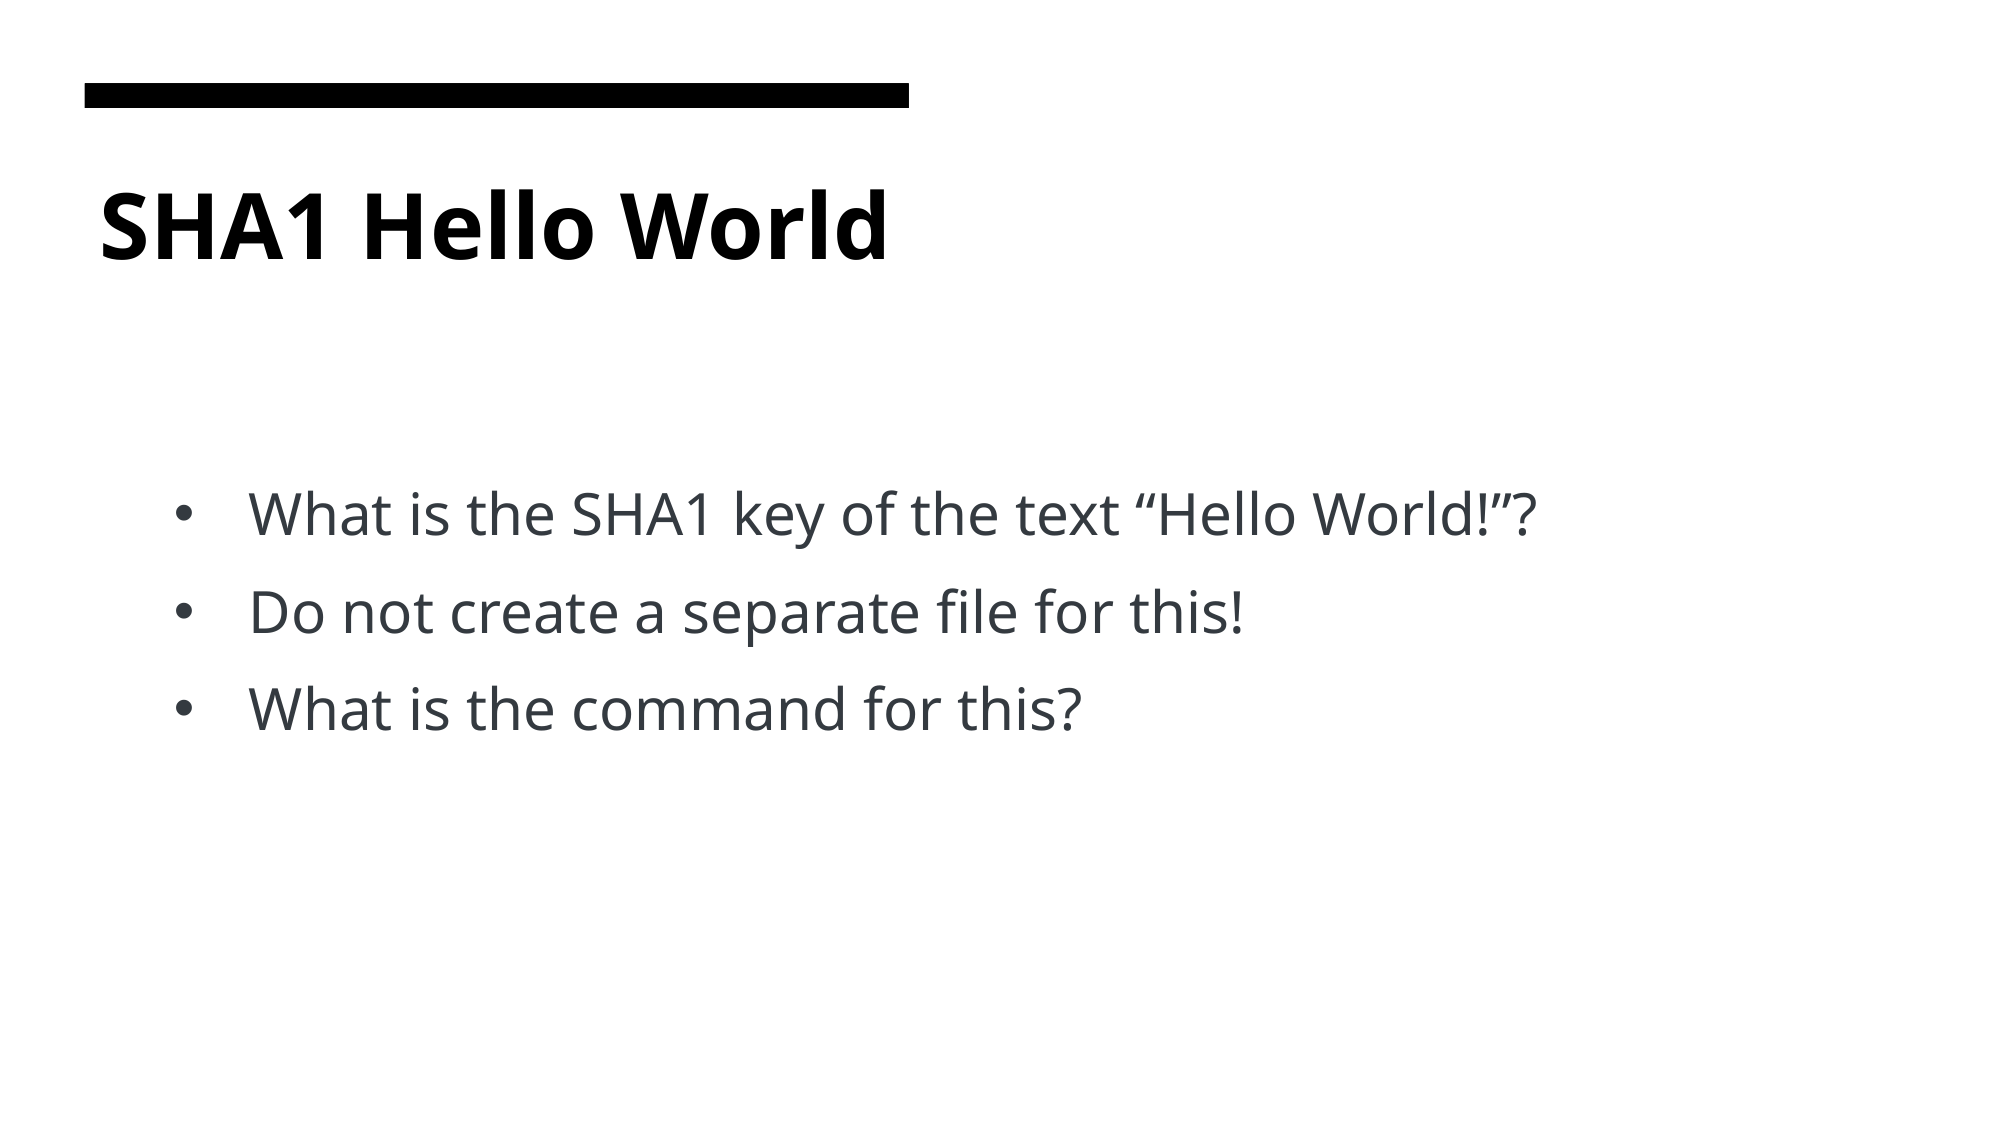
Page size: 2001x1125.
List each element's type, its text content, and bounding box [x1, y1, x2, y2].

list What is the SHA1 key of the text “Hello World!”? Do not create a separate file for this! What is the command for this? [158, 353, 1841, 860]
title SHA1 Hello World [84, 160, 1915, 401]
